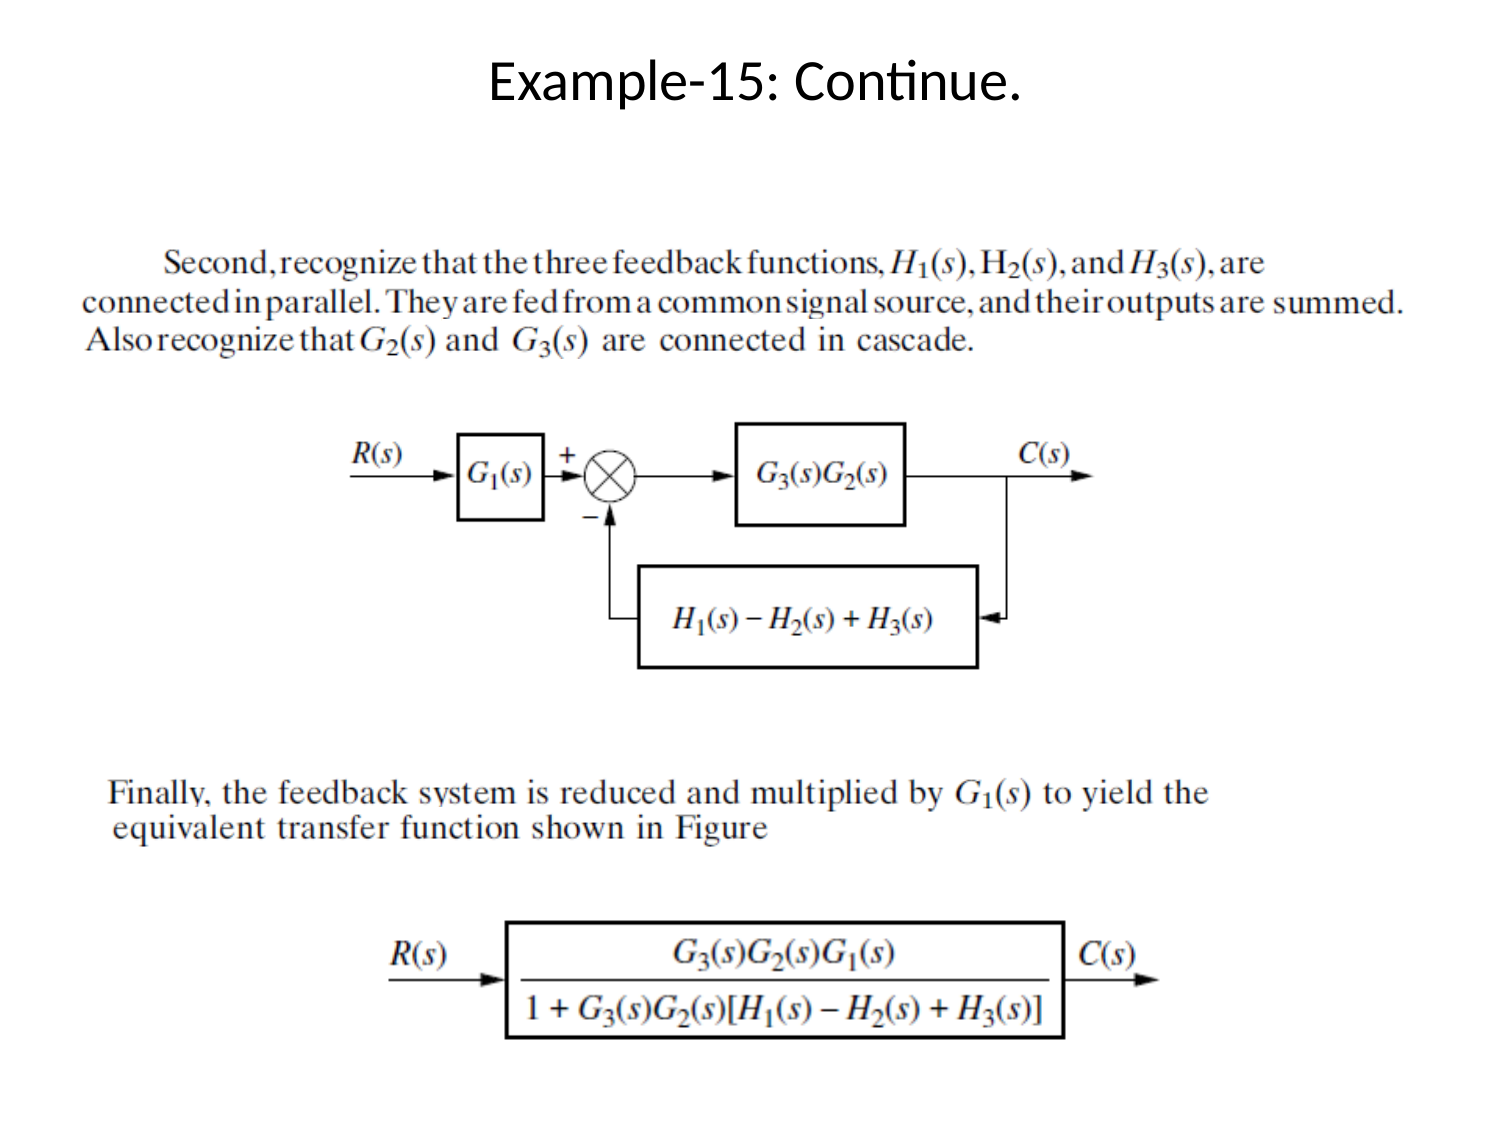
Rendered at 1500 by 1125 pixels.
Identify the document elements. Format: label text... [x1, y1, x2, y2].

picture [335, 899, 1188, 1051]
picture [338, 419, 1101, 676]
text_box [100, 772, 1218, 851]
title Example-15: Continue. [75, 30, 1438, 124]
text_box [76, 242, 1404, 362]
